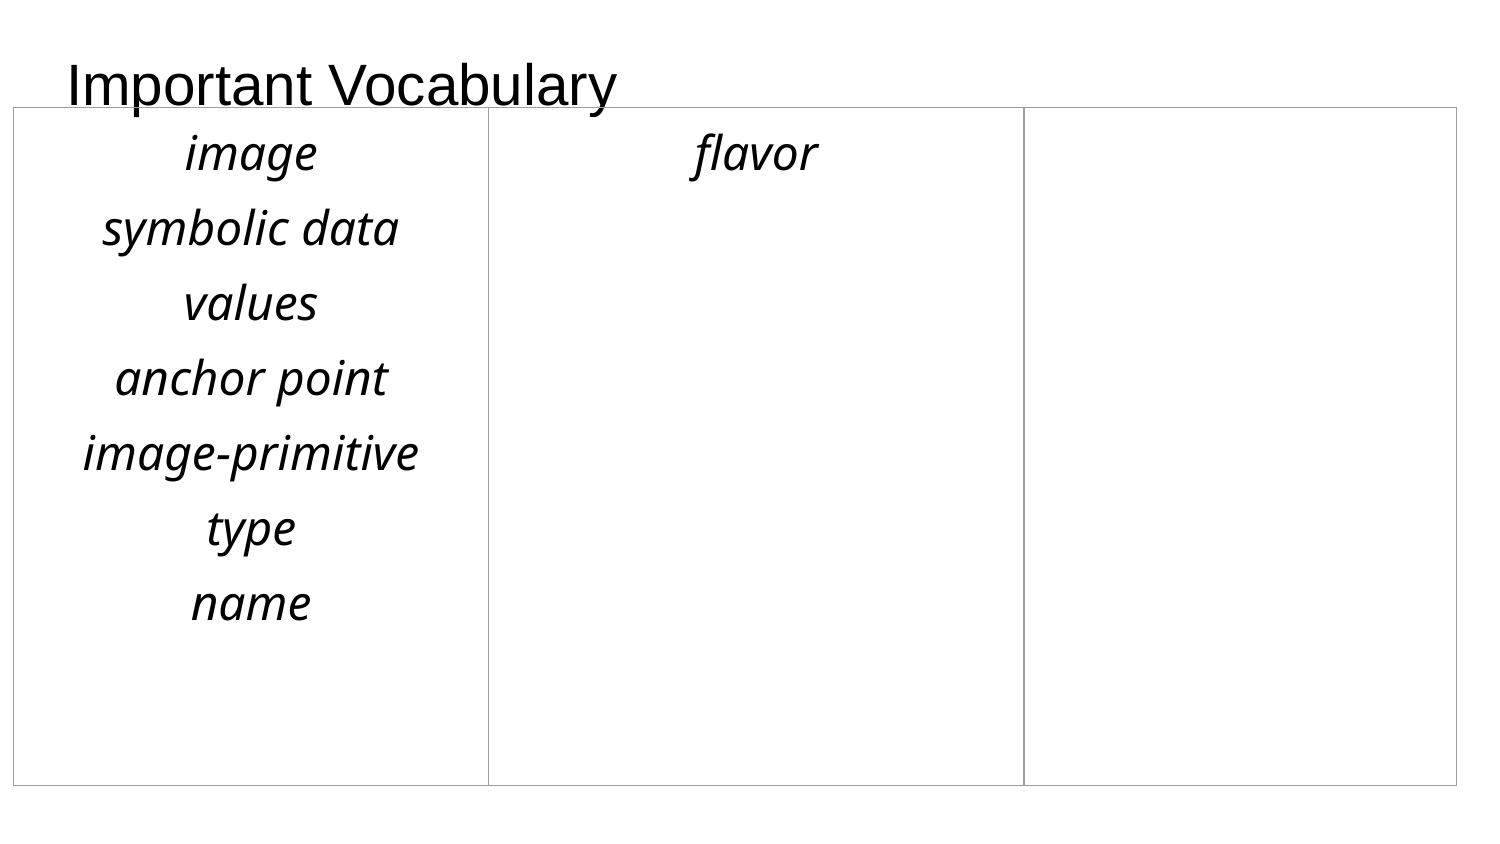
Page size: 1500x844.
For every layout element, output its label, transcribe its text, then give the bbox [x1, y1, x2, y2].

title Important Vocabulary [51, 32, 1449, 107]
table_header image symbolic data values anchor point image-primitive type name [14, 108, 488, 785]
table_header [1025, 108, 1456, 785]
table_header flavor [489, 108, 1023, 785]
